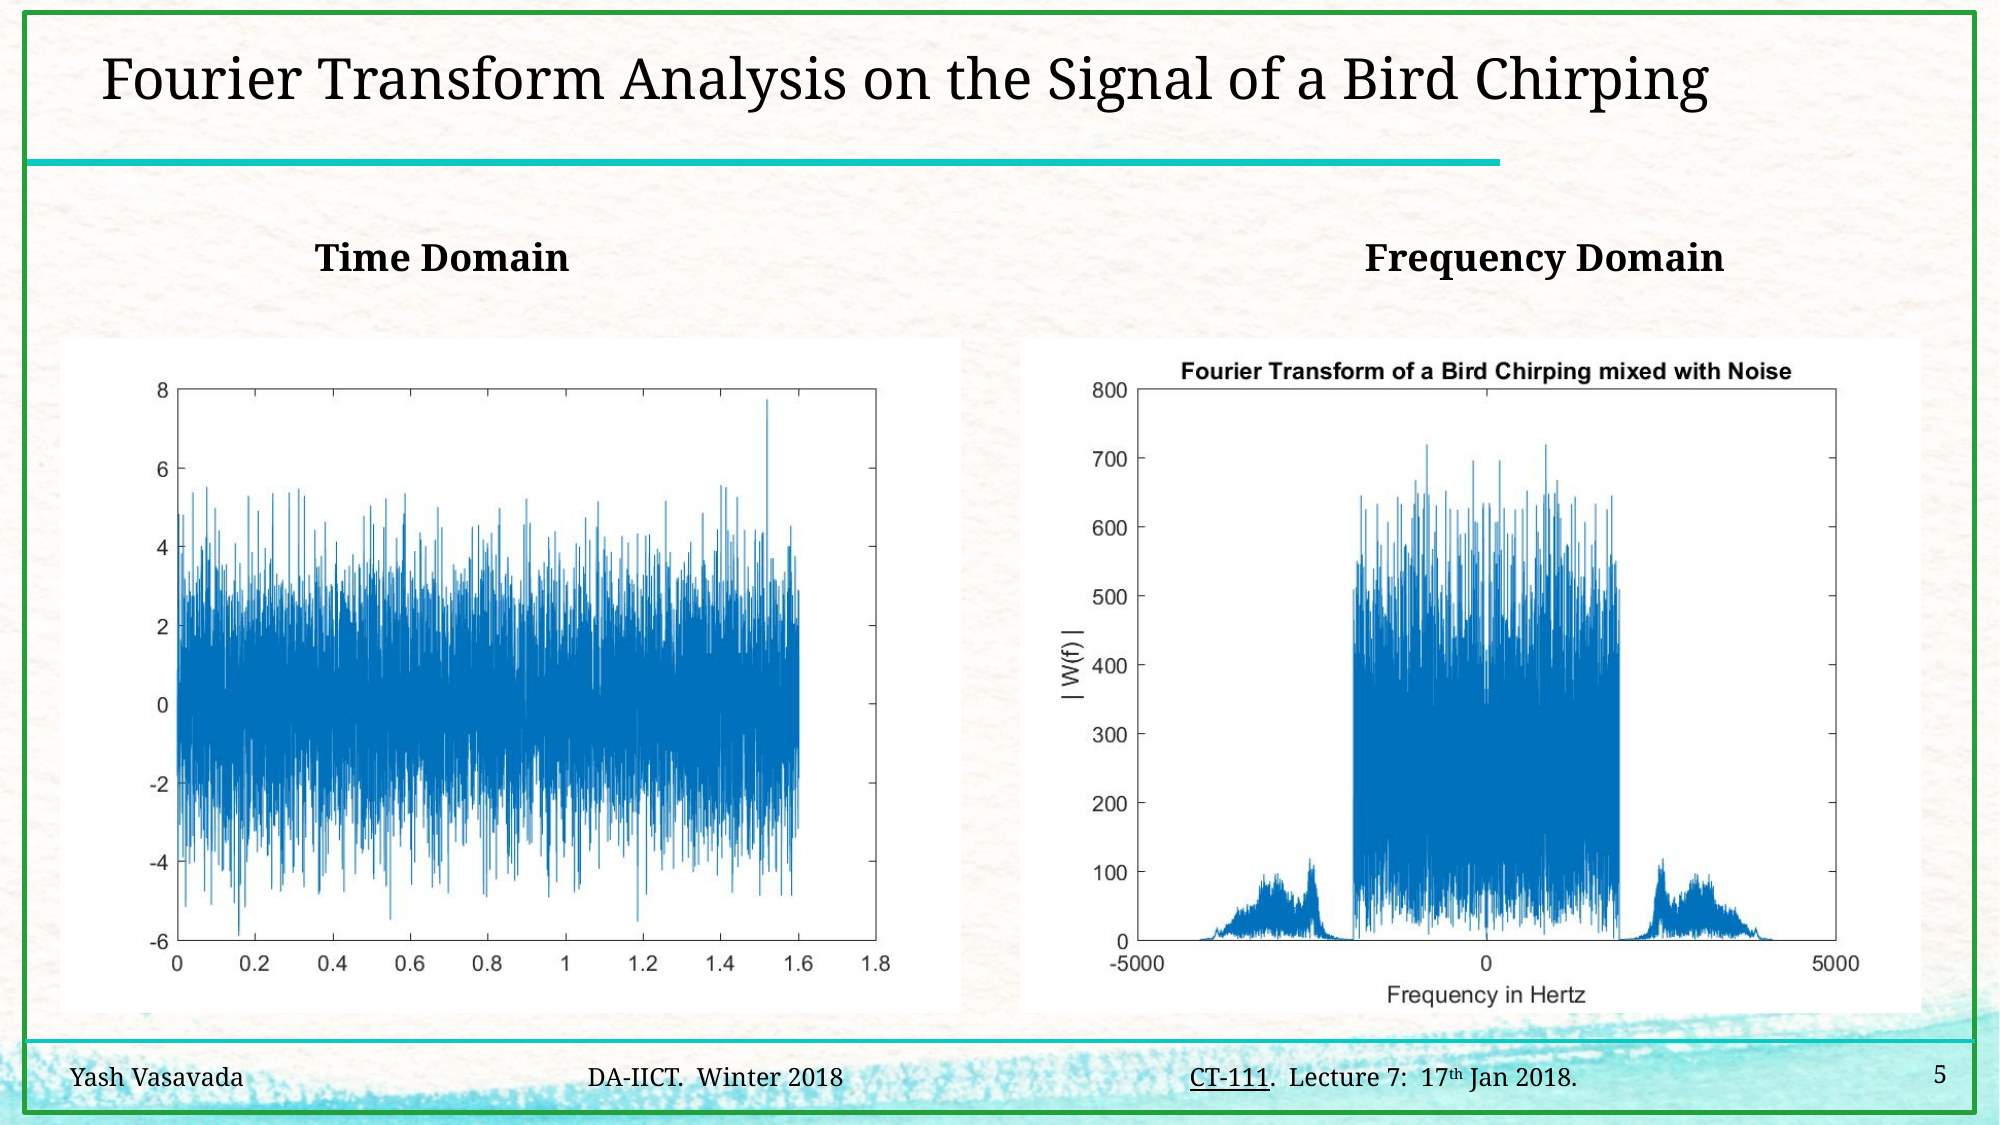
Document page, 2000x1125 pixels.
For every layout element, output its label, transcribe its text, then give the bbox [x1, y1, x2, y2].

text_box Time Domain Frequency Domain [299, 226, 1741, 286]
title Fourier Transform Analysis on the Signal of a Bird Chirping [86, 42, 1800, 163]
picture [0, 0, 2000, 1125]
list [60, 337, 961, 1013]
slide_number 5 [1799, 1052, 1963, 1098]
